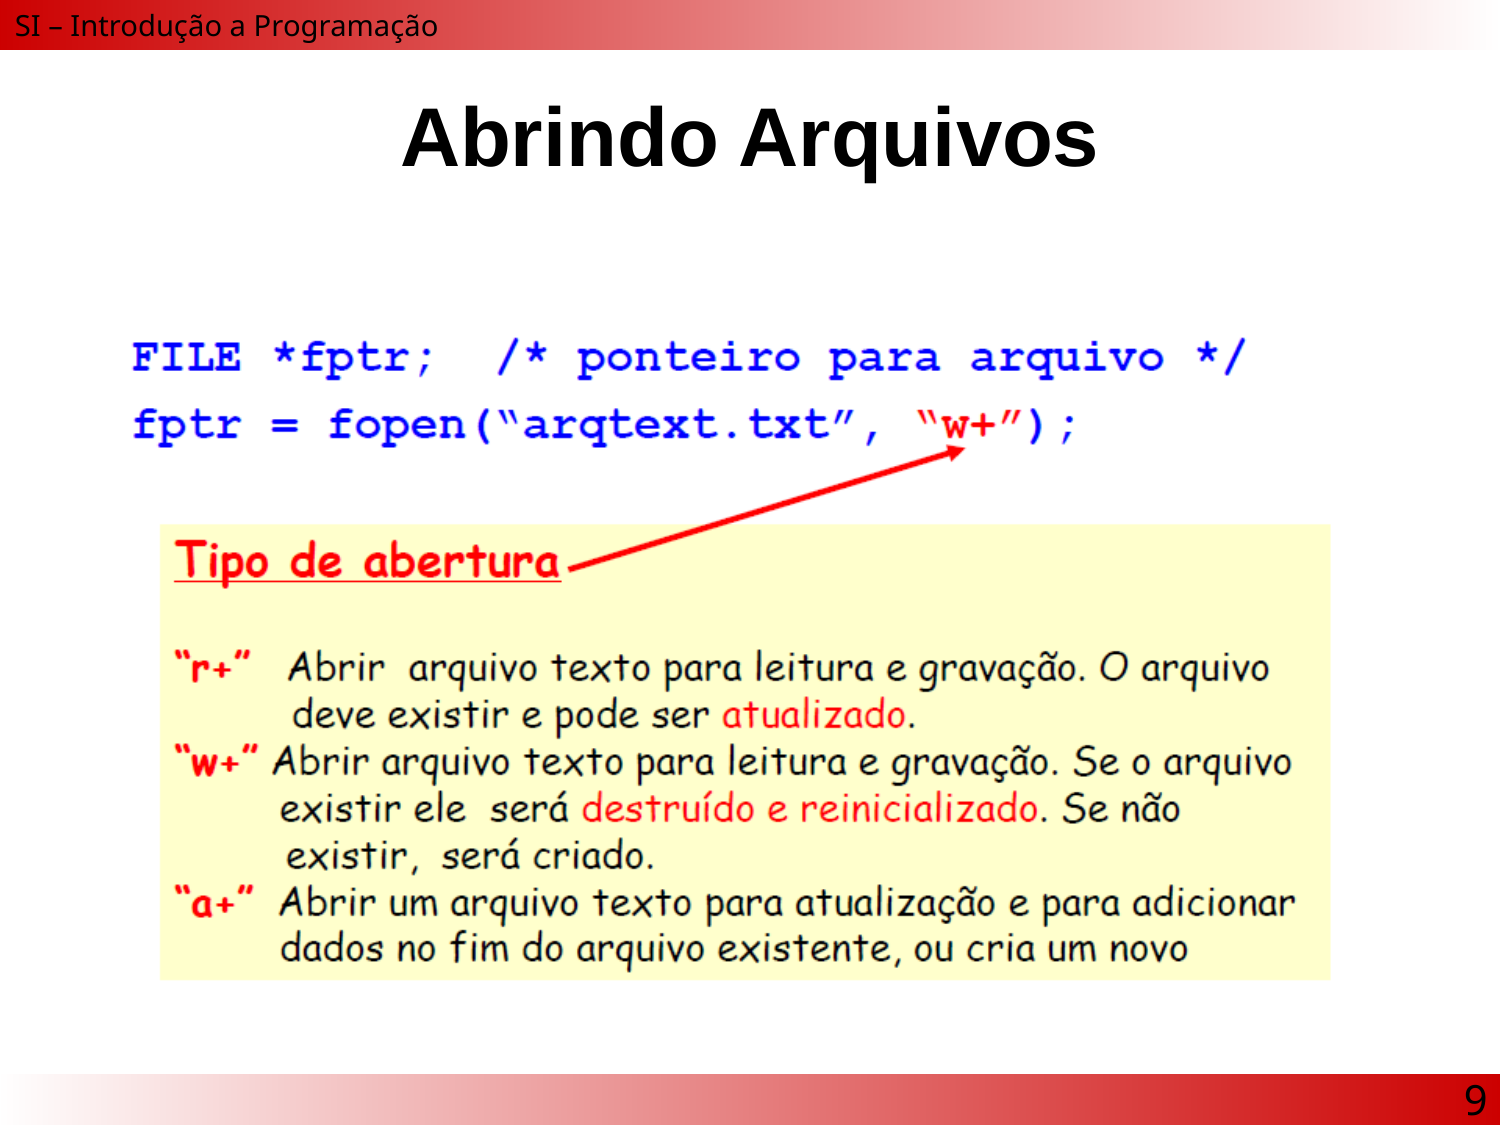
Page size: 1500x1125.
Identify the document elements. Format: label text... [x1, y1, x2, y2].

slide_number 9 [1299, 1065, 1500, 1125]
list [129, 324, 1360, 982]
title Abrindo Arquivos [0, 77, 1500, 188]
